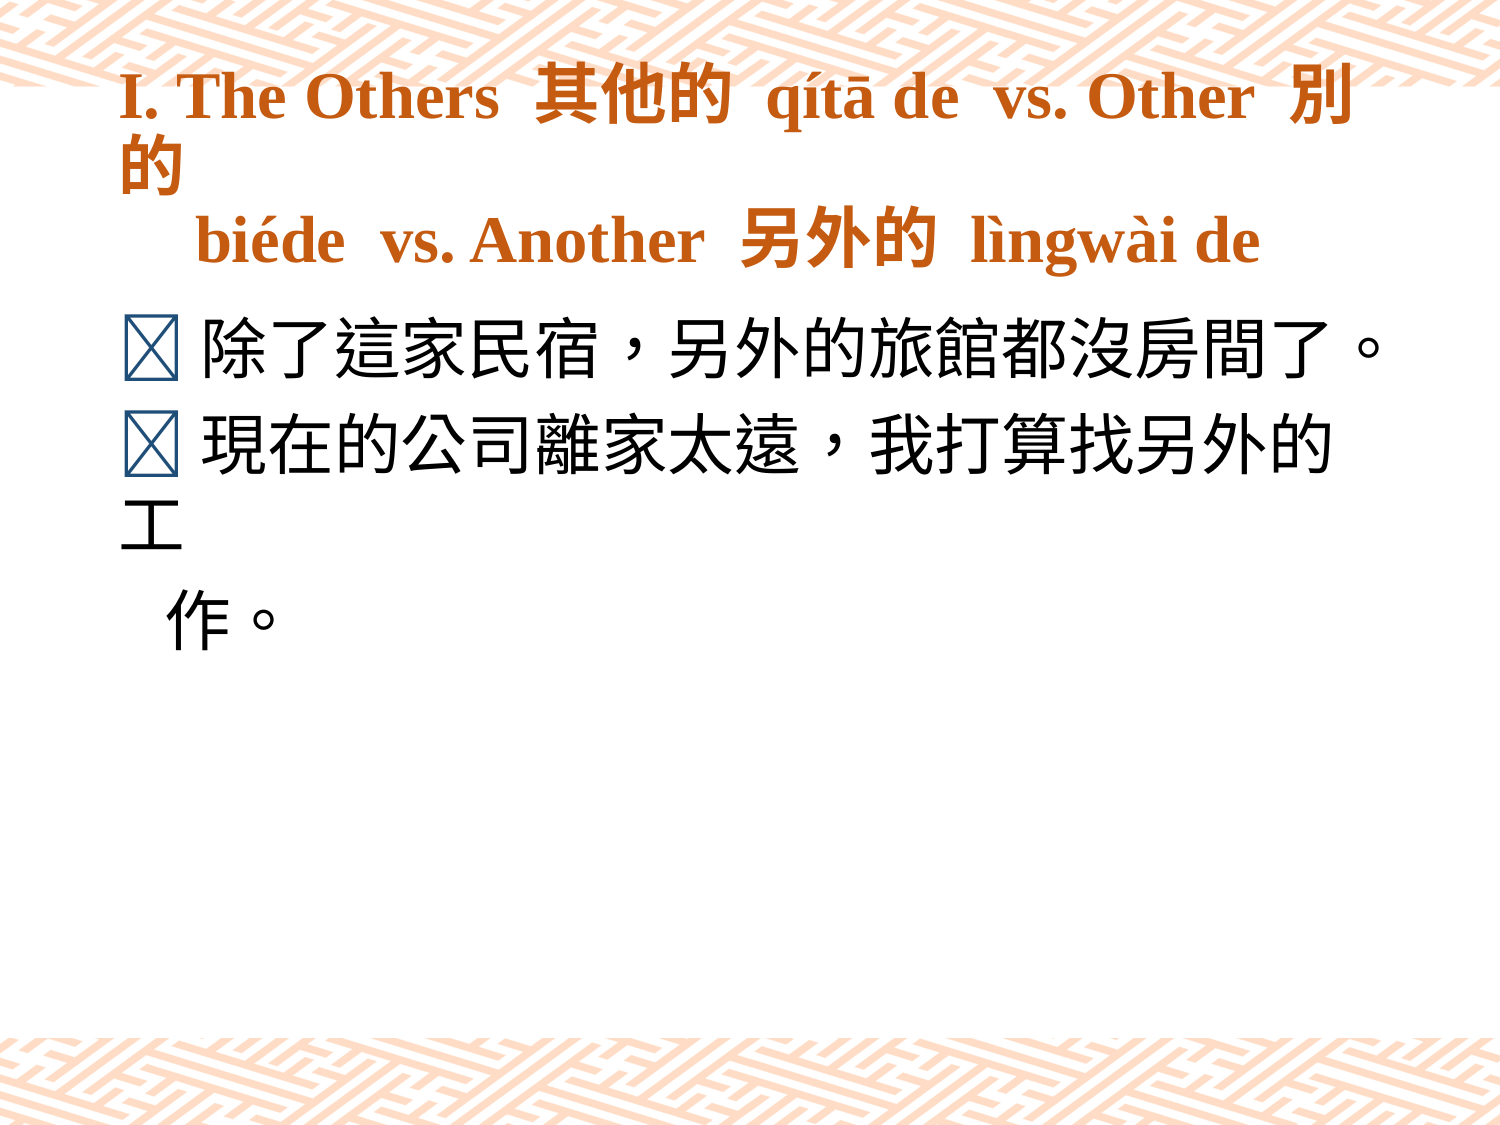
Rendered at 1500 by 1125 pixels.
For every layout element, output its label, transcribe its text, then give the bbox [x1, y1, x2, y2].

title I. The Others 其他的 qítā de vs. Other 別的 biéde vs. Another 另外的 lìngwài de [103, 59, 1397, 278]
picture [0, 0, 1500, 1125]
list 除了這家民宿，另外的旅館都沒房間了。 現在的公司離家太遠，我打算找另外的工 作。 [103, 299, 1397, 1014]
